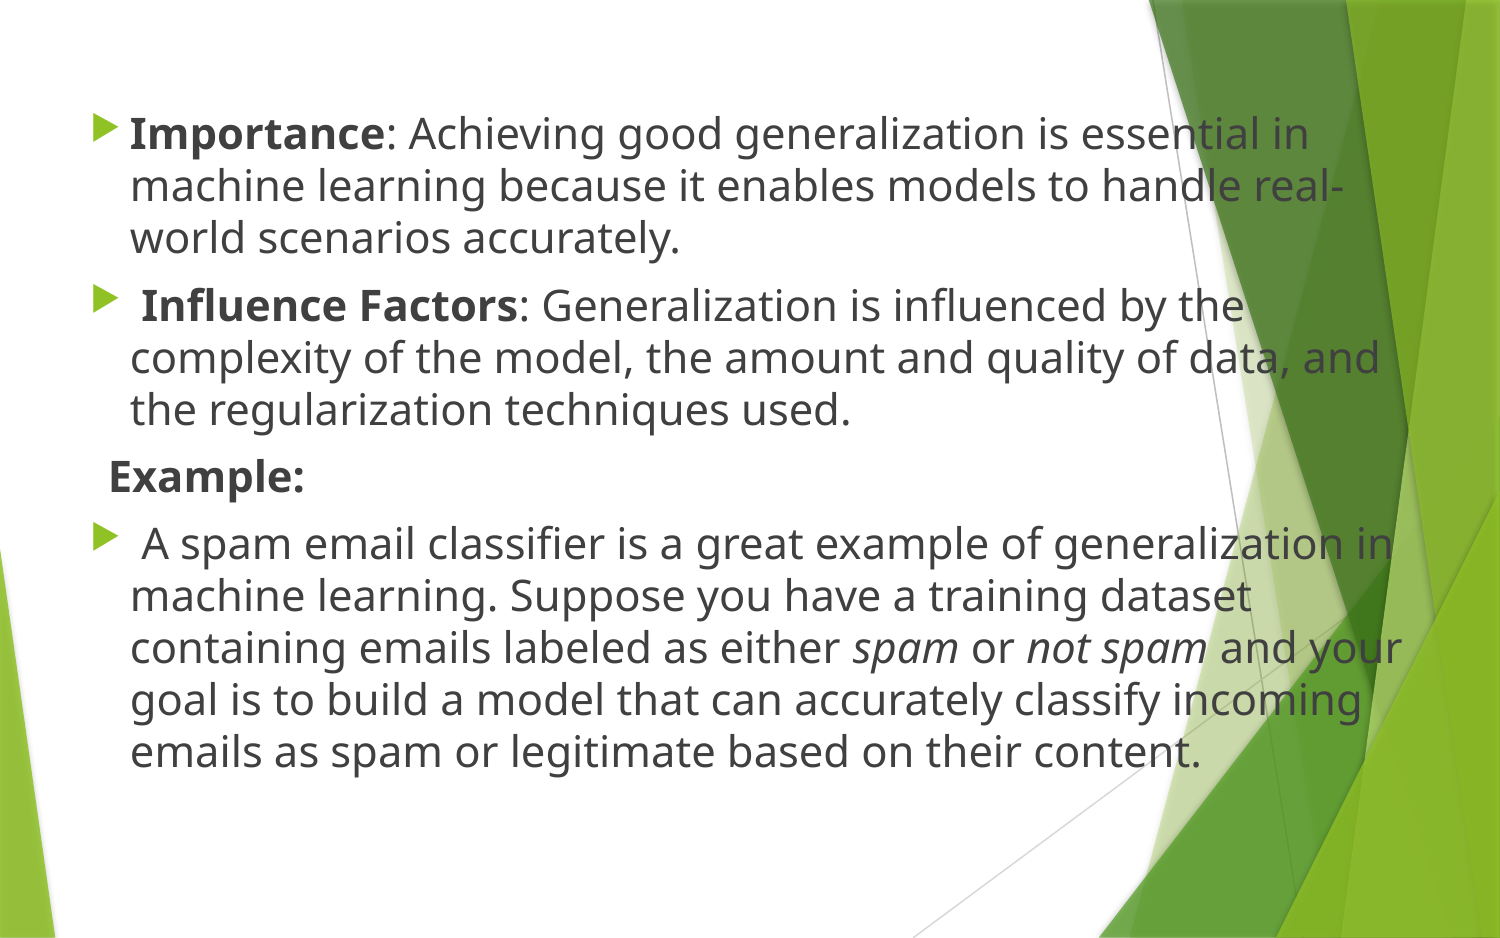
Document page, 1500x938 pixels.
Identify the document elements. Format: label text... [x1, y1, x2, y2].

list Importance: Achieving good generalization is essential in machine learning because it enables models to handle real-world scenarios accurately. Influence Factors: Generalization is influenced by the complexity of the model, the amount and quality of data, and the regularization techniques used. Example: A spam email classifier is a great example of generalization in machine learning. Suppose you have a training dataset containing emails labeled as either spam or not spam and your goal is to build a model that can accurately classify incoming emails as spam or legitimate based on their content. [75, 98, 1425, 838]
